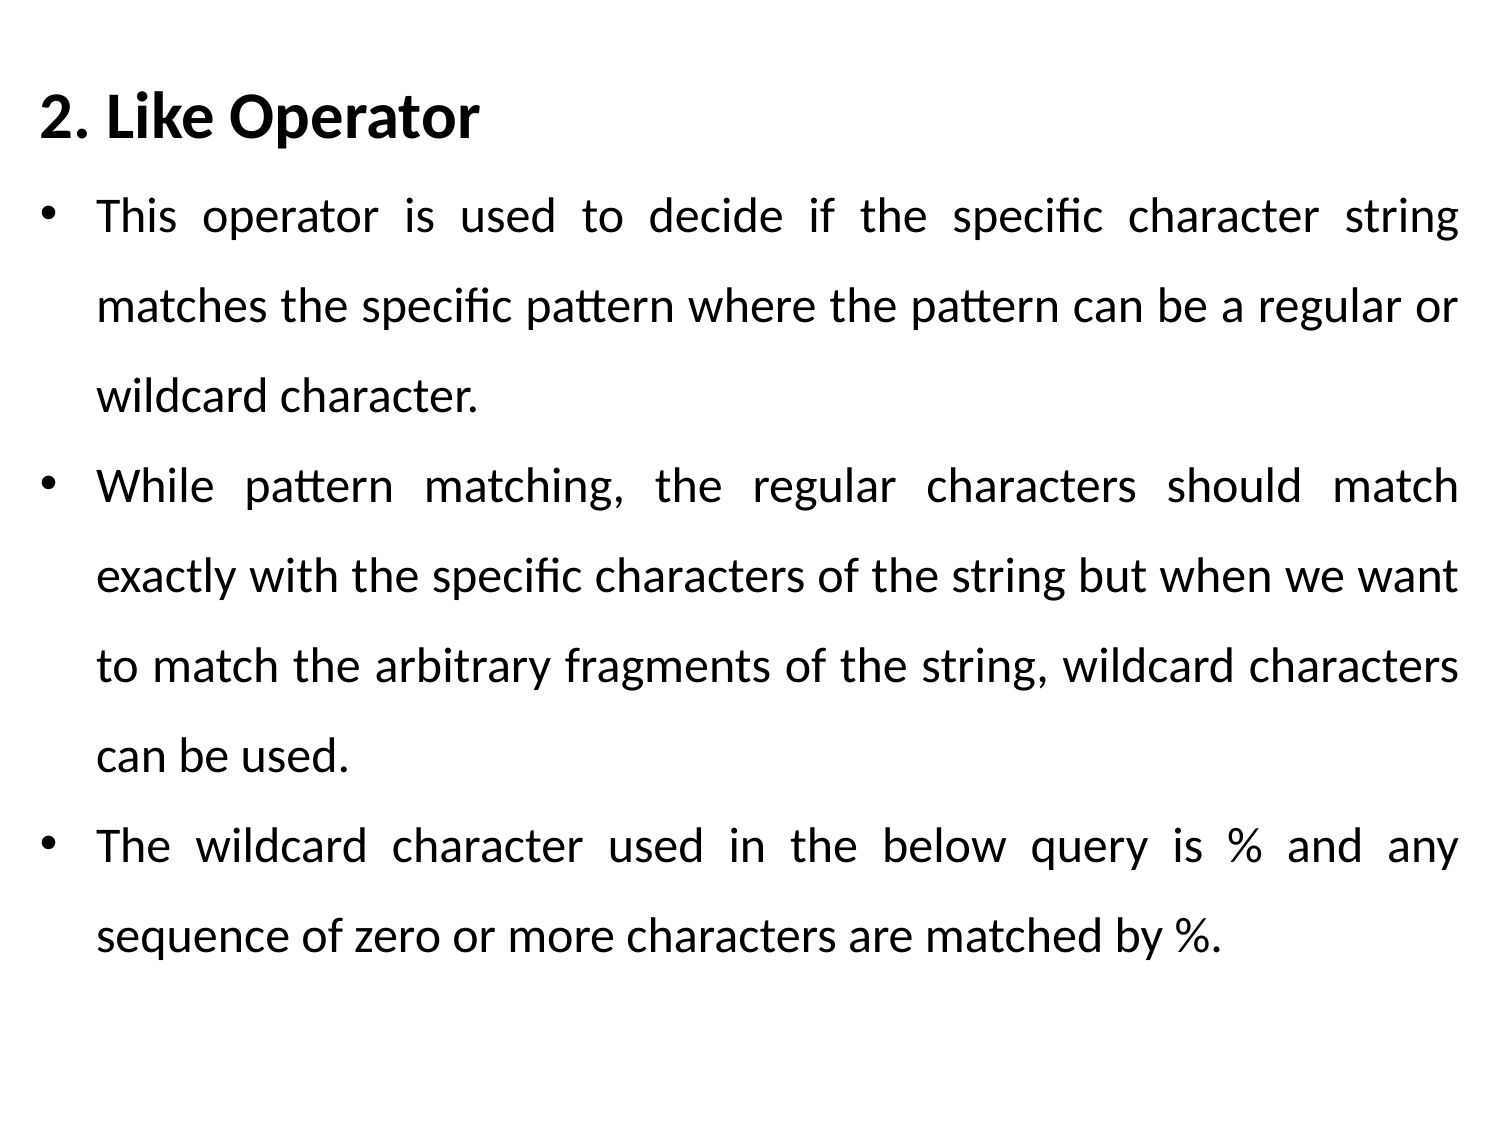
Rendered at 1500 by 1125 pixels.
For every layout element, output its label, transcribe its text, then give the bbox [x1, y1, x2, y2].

text_box 2. Like Operator This operator is used to decide if the specific character string matches the specific pattern where the pattern can be a regular or wildcard character. While pattern matching, the regular characters should match exactly with the specific characters of the string but when we want to match the arbitrary fragments of the string, wildcard characters can be used. The wildcard character used in the below query is % and any sequence of zero or more characters are matched by %. [24, 24, 1475, 970]
